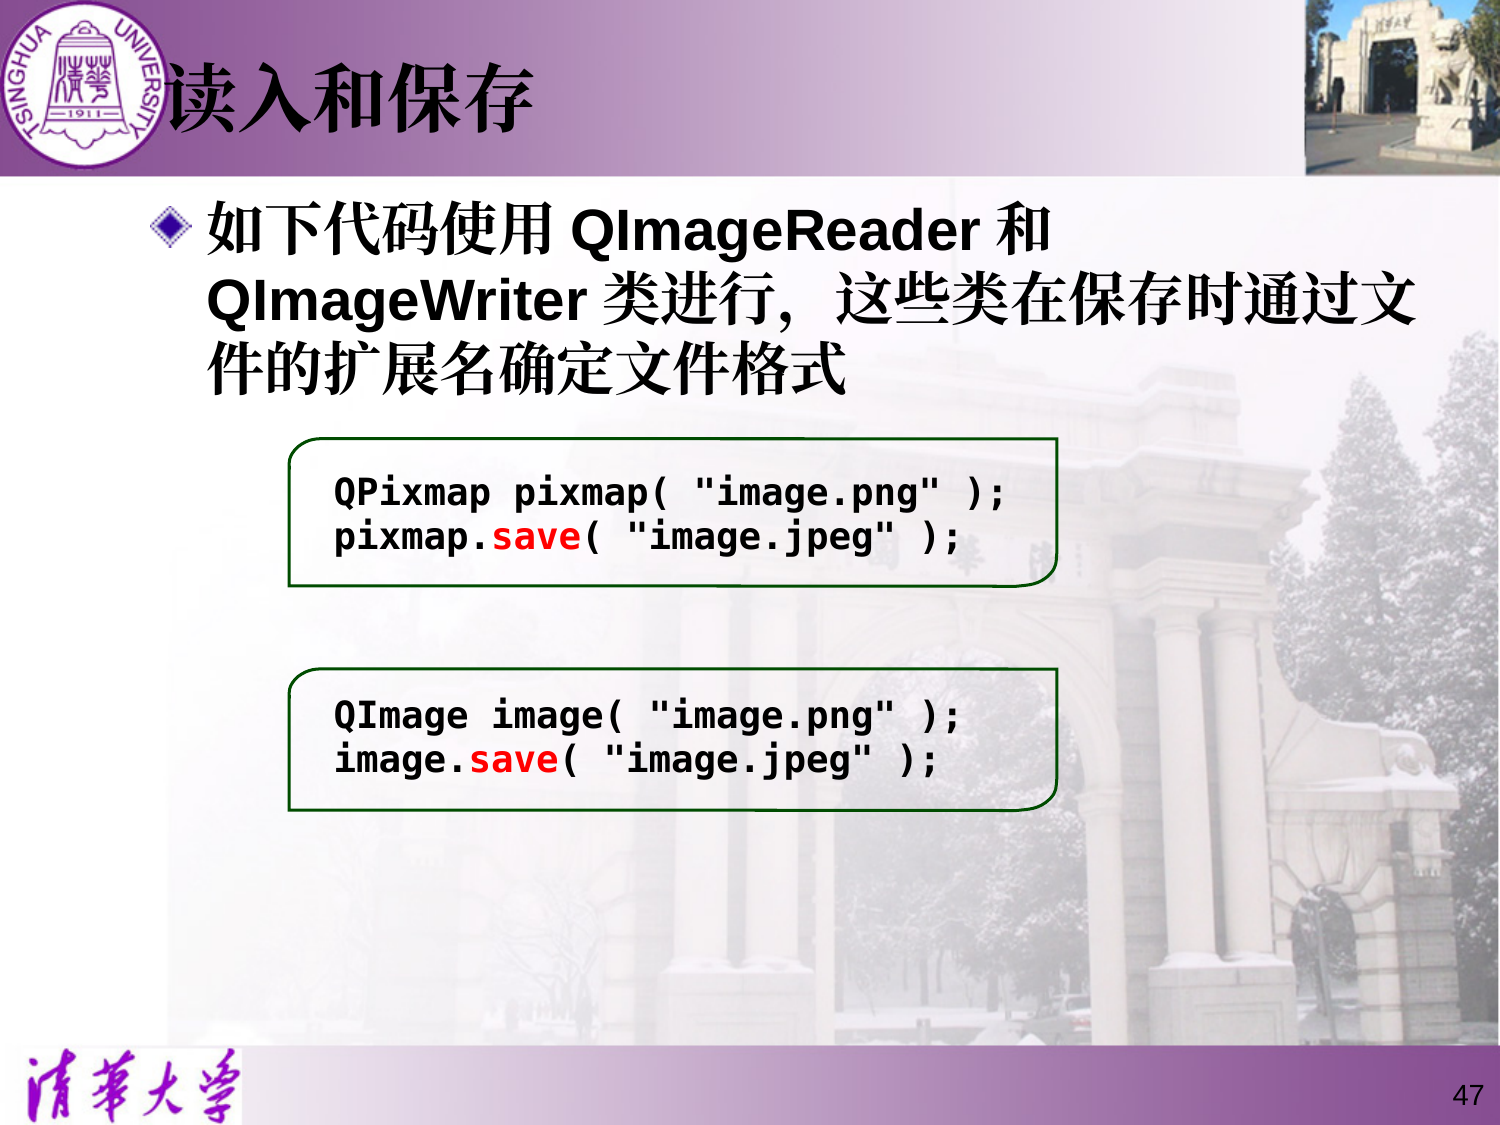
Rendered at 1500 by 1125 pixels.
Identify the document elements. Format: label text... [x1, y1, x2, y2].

text_box [289, 668, 1057, 811]
text_box [289, 438, 1057, 587]
picture [0, 0, 1500, 1125]
list 如下代码使用QImageReader和QImageWriter类进行，这些类在保存时通过文件的扩展名确定文件格式 [135, 184, 1436, 1048]
title 读入和保存 [147, 30, 1022, 162]
slide_number 47 [1257, 1068, 1500, 1125]
